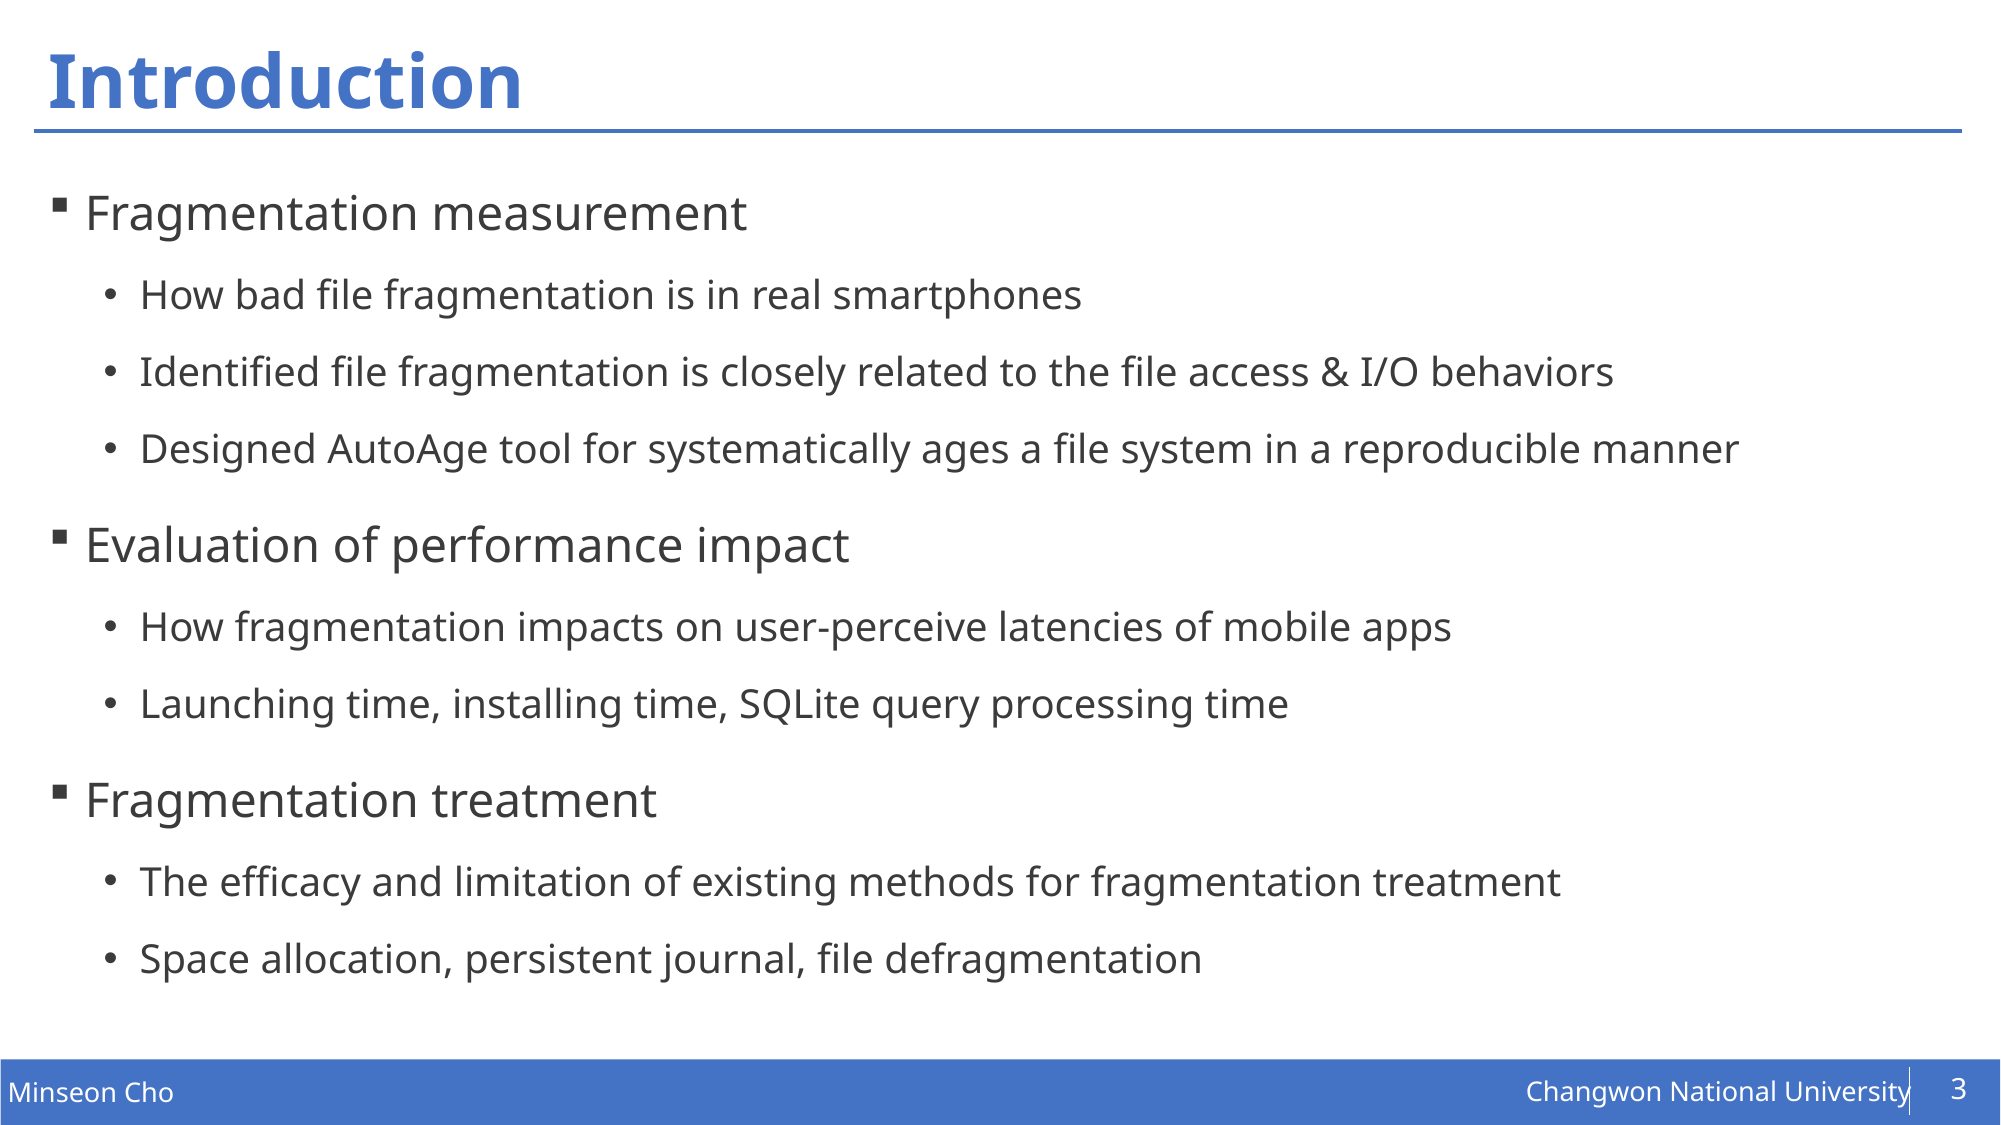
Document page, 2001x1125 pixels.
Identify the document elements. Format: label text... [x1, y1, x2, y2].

title Introduction [33, 27, 1963, 143]
slide_number 3 [1922, 1060, 1996, 1121]
list Fragmentation measurement How bad file fragmentation is in real smartphones Identified file fragmentation is closely related to the file access & I/O behaviors Designed AutoAge tool for systematically ages a file system in a reproducible manner Evaluation of performance impact How fragmentation impacts on user-perceive latencies of mobile apps Launching time, installing time, SQLite query processing time Fragmentation treatment The efficacy and limitation of existing methods for fragmentation treatment Space allocation, persistent journal, file defragmentation [33, 152, 1963, 997]
